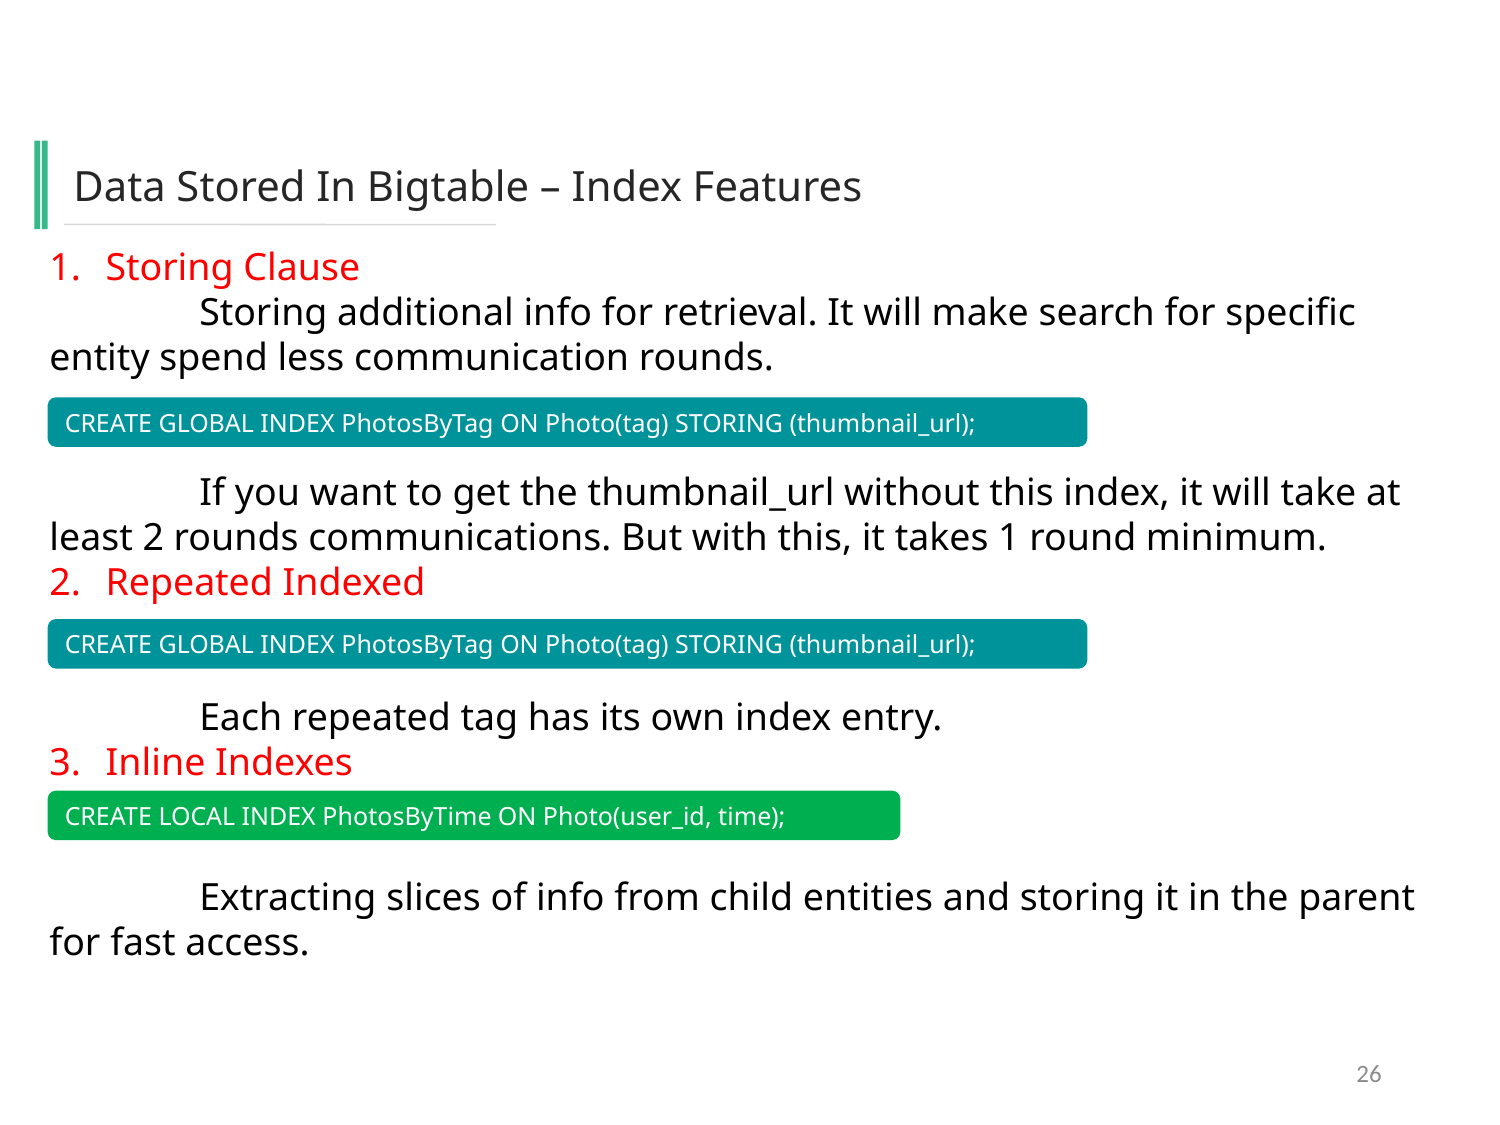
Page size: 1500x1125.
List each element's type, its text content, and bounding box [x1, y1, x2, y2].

text_box Storing Clause Storing additional info for retrieval. It will make search for specific entity spend less communication rounds. If you want to get the thumbnail_url without this index, it will take at least 2 rounds communications. But with this, it takes 1 round minimum. Repeated Indexed Each repeated tag has its own index entry. Inline Indexes Extracting slices of info from child entities and storing it in the parent for fast access. [34, 235, 1456, 971]
text_box Data Stored In Bigtable – Index Features [58, 152, 1193, 218]
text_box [34, 140, 48, 230]
text_box CREATE GLOBAL INDEX PhotosByTag ON Photo(tag) STORING (thumbnail_url); [47, 397, 1088, 447]
text_box CREATE GLOBAL INDEX PhotosByTag ON Photo(tag) STORING (thumbnail_url); [47, 619, 1088, 669]
slide_number 26 [1059, 1042, 1397, 1103]
text_box CREATE LOCAL INDEX PhotosByTime ON Photo(user_id, time); [47, 790, 901, 841]
